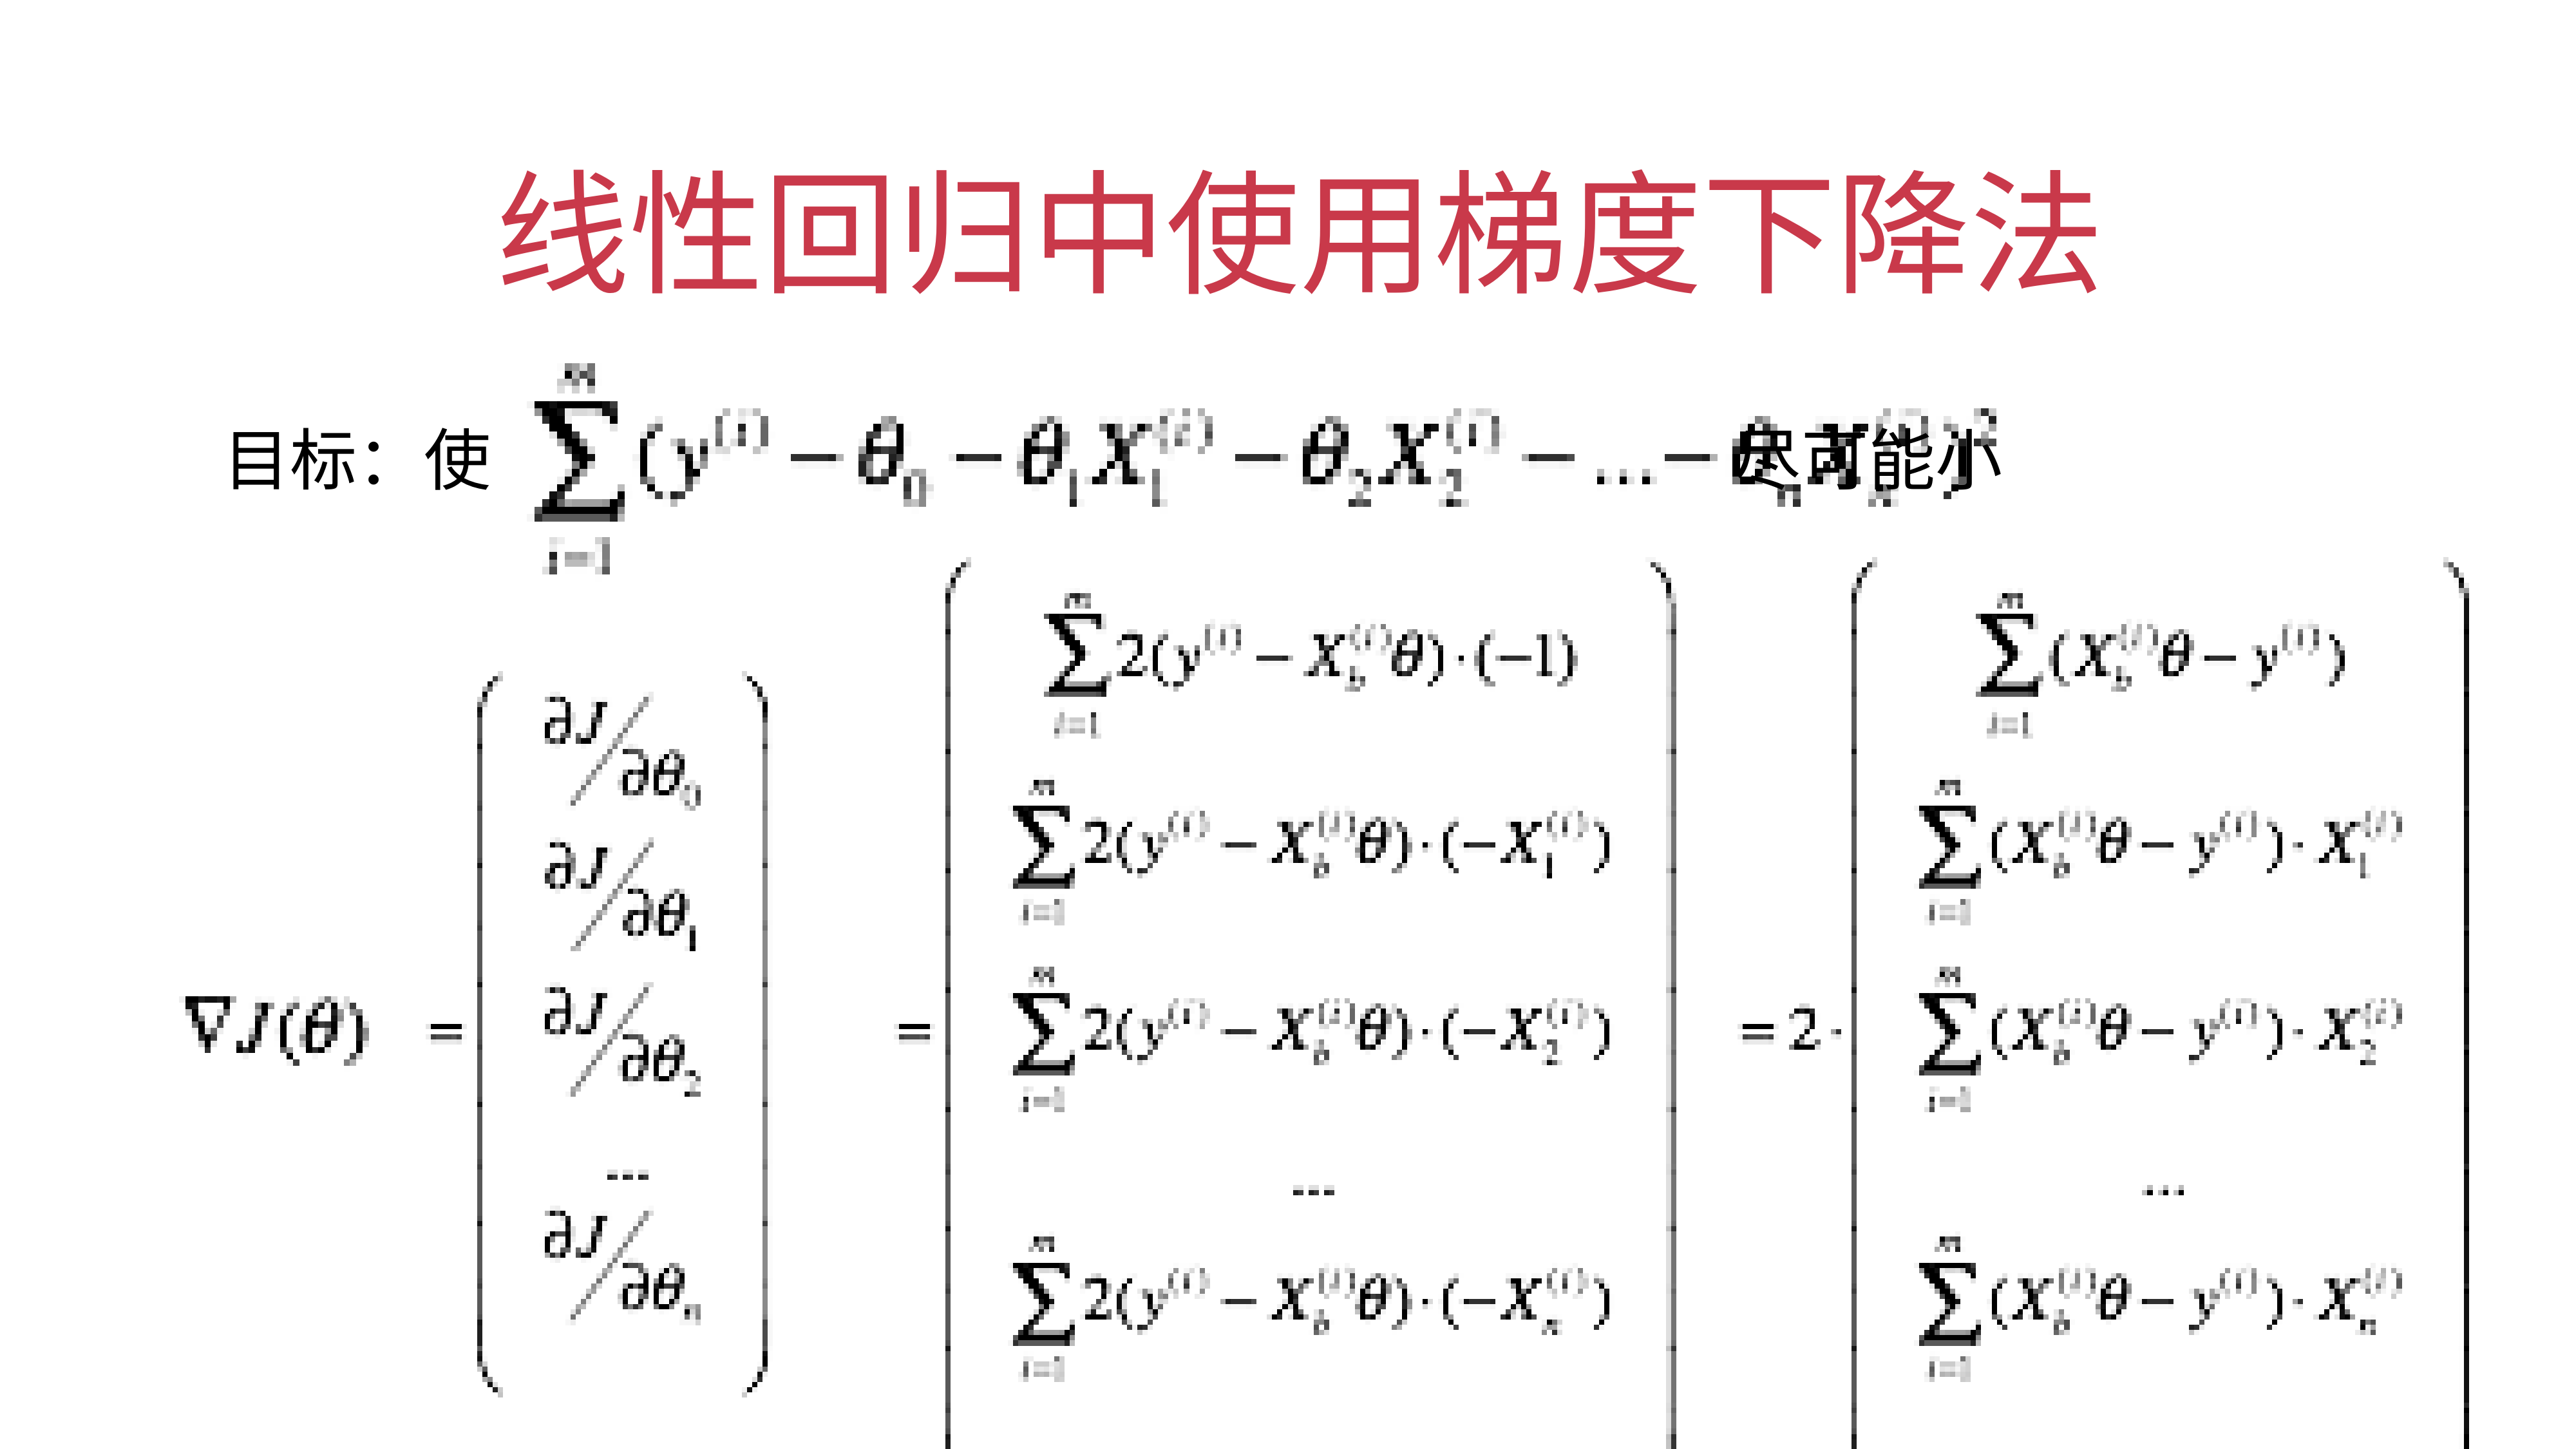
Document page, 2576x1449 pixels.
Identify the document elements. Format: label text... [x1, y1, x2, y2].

picture [1732, 547, 2485, 1449]
picture [173, 983, 382, 1086]
picture [421, 661, 784, 1408]
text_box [217, 319, 2359, 597]
picture [888, 547, 1688, 1449]
title 线性回归中使用梯度下降法 [187, 100, 2389, 316]
